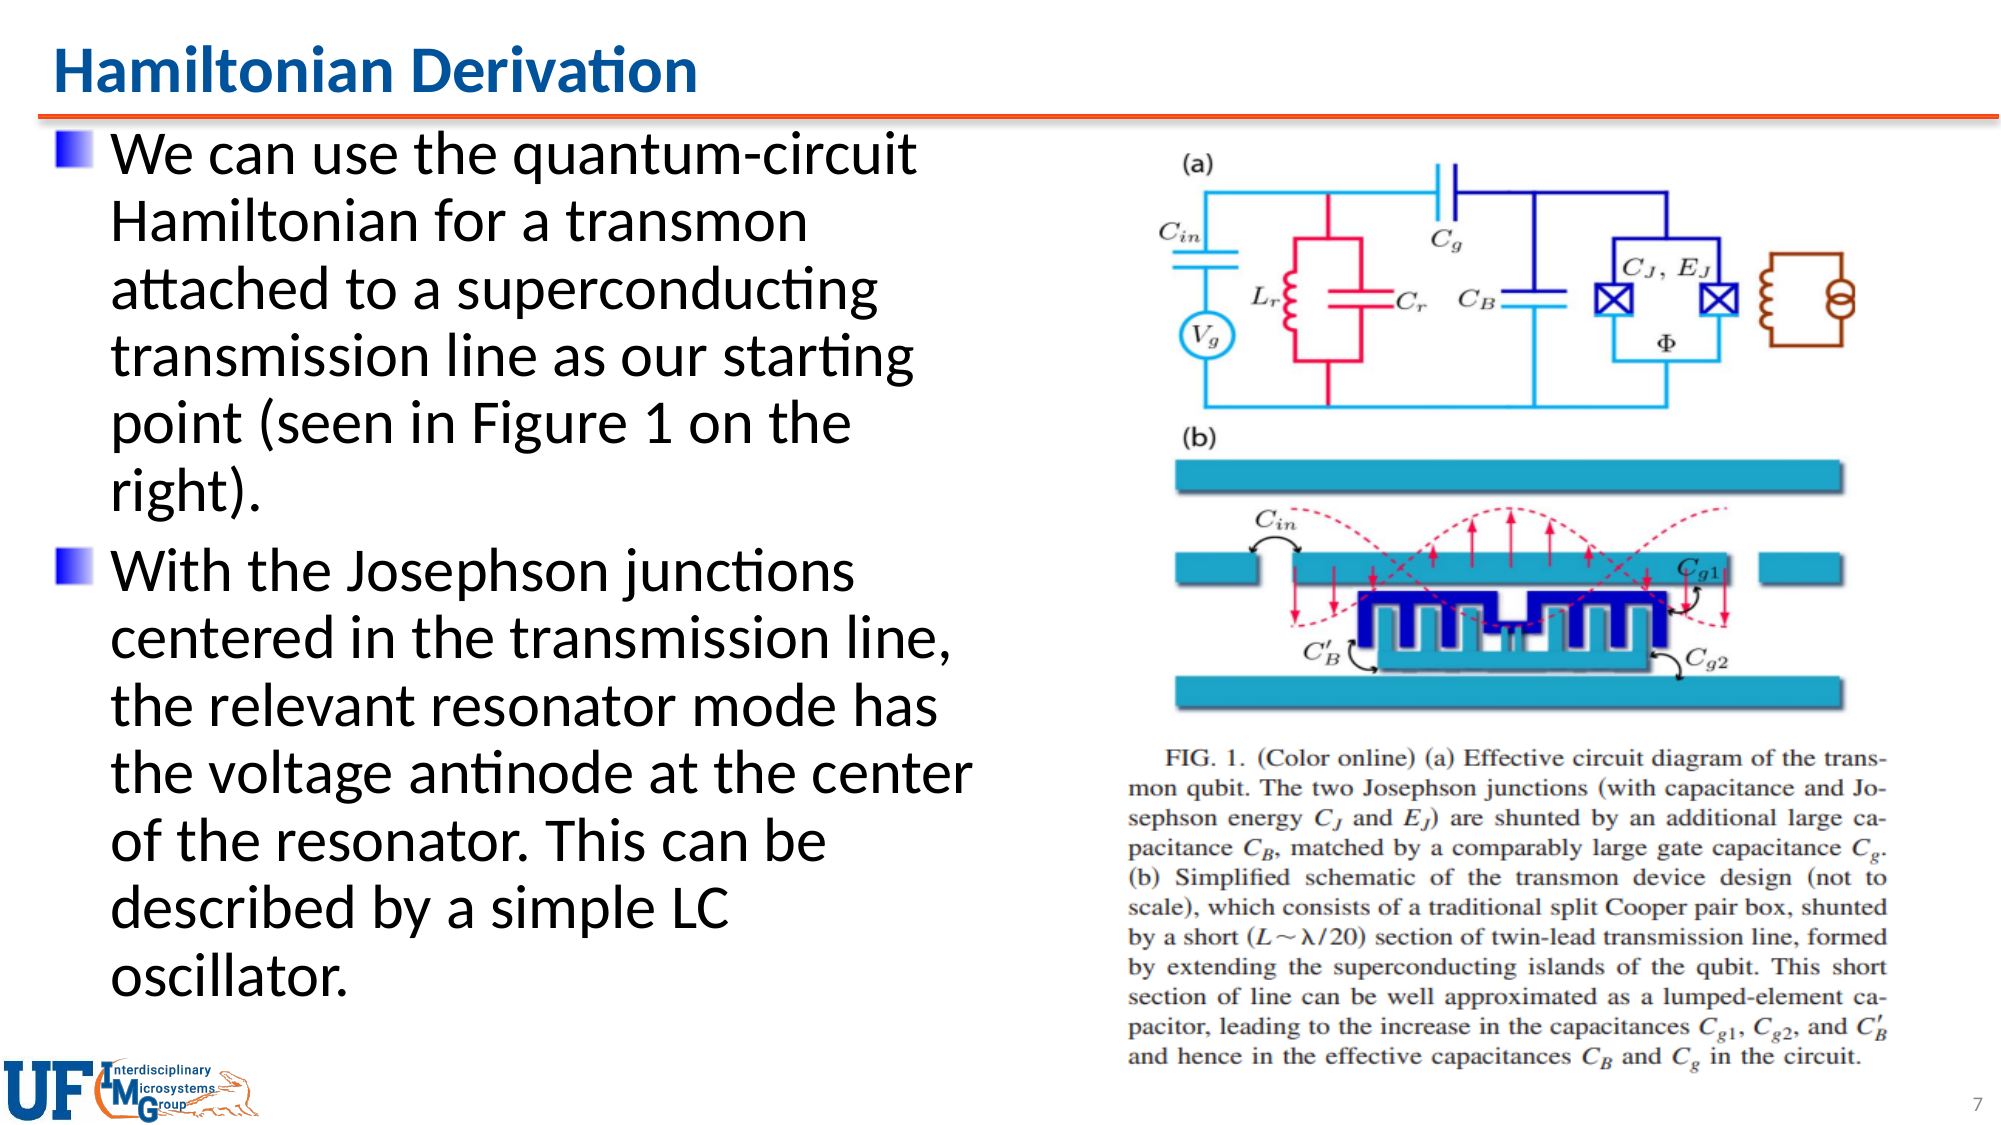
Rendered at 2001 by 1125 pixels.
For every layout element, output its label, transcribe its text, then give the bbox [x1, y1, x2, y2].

title Hamiltonian Derivation [38, 13, 1960, 119]
list We can use the quantum-circuit Hamiltonian for a transmon attached to a superconducting transmission line as our starting point (seen in Figure 1 on the right). With the Josephson junctions centered in the transmission line, the relevant resonator mode has the voltage antinode at the center of the resonator. This can be described by a simple LC oscillator. [38, 112, 1000, 1089]
picture [1, 1056, 264, 1125]
picture [1118, 144, 1911, 1087]
picture [53, 545, 98, 590]
picture [53, 128, 98, 173]
slide_number 7 [1798, 1086, 1999, 1124]
